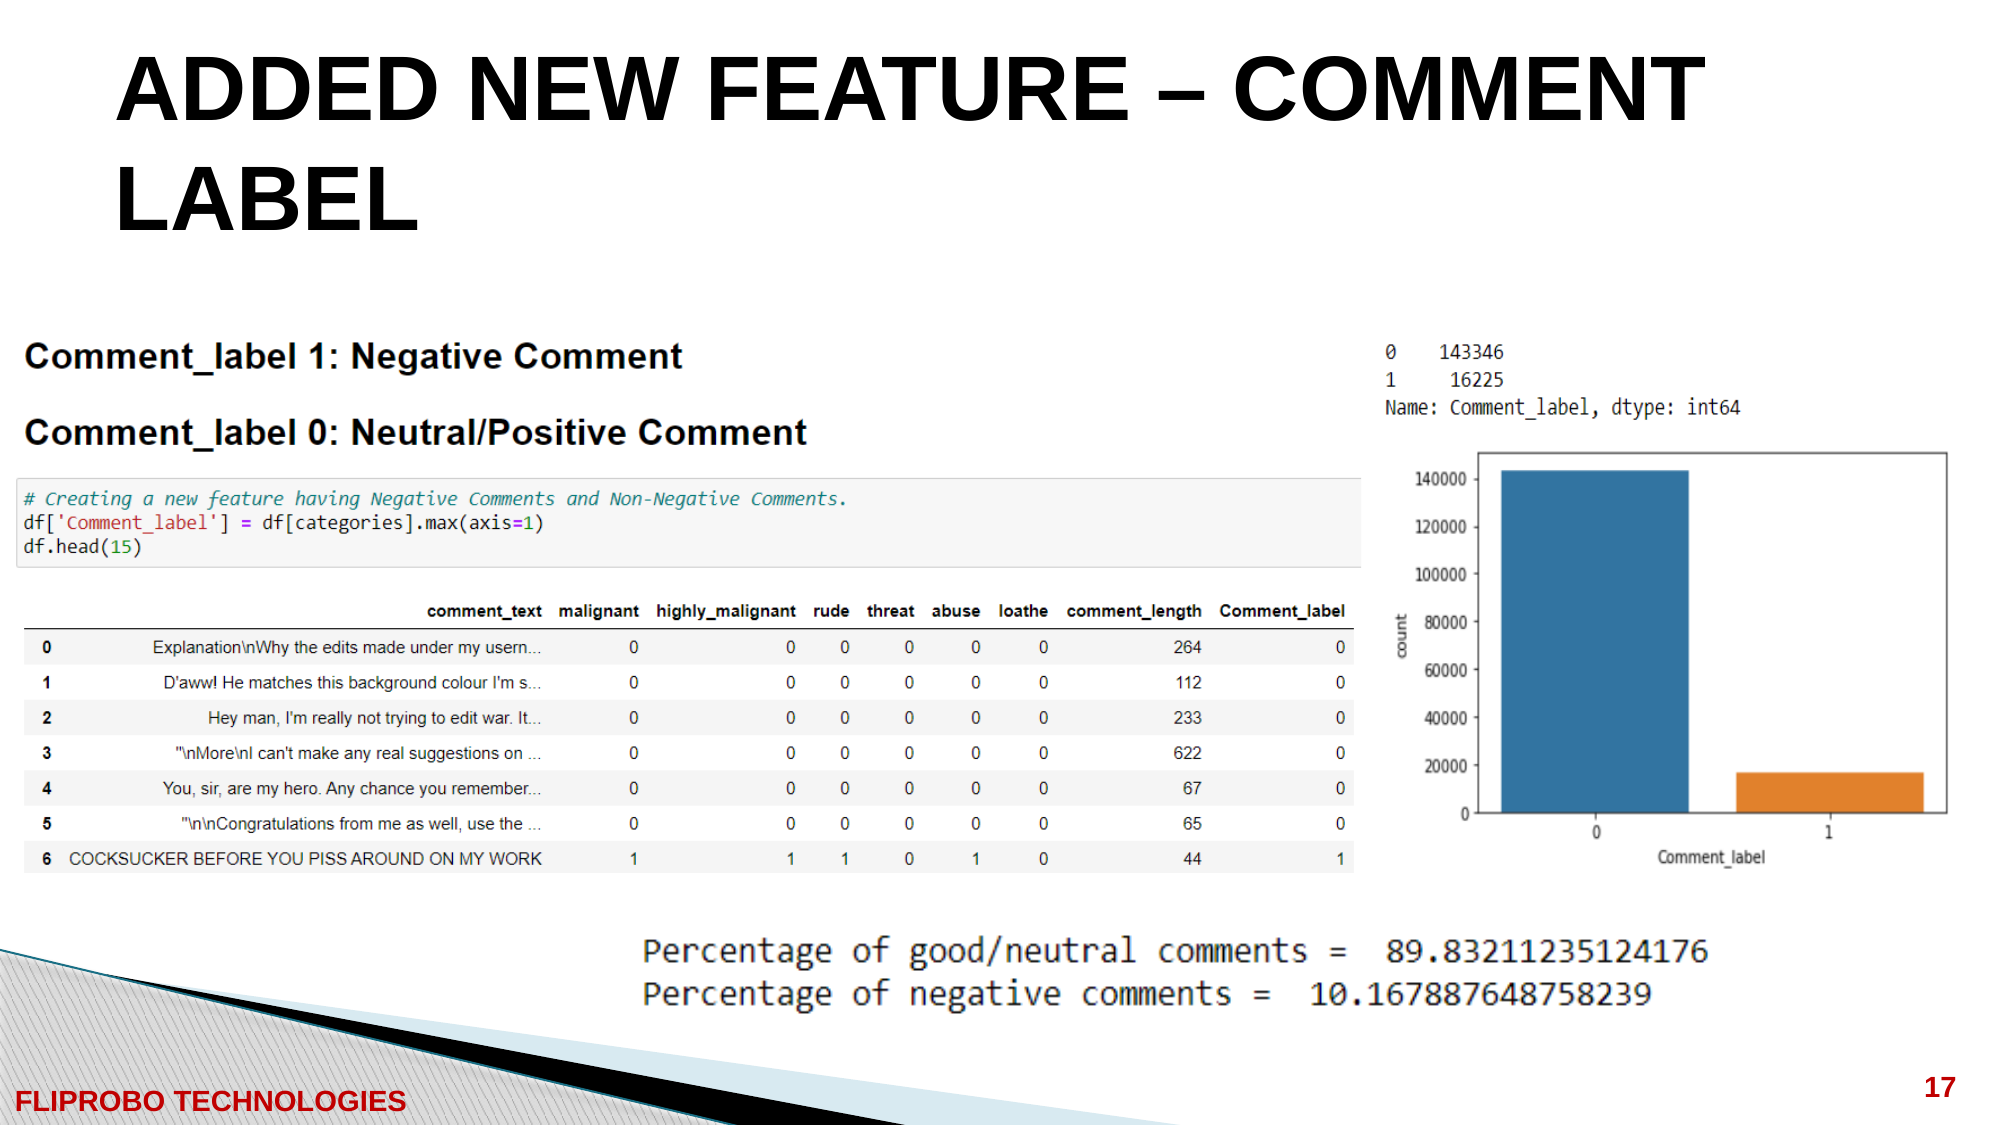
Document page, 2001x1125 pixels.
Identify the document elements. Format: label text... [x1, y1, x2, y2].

footer FLIPROBO TECHNOLOGIES [0, 1065, 422, 1125]
title ADDED NEW FEATURE – COMMENT LABEL [99, 45, 1900, 233]
picture [13, 329, 1362, 873]
picture [1381, 329, 1965, 873]
slide_number 17 [1891, 1051, 1972, 1112]
picture [633, 924, 1711, 1021]
